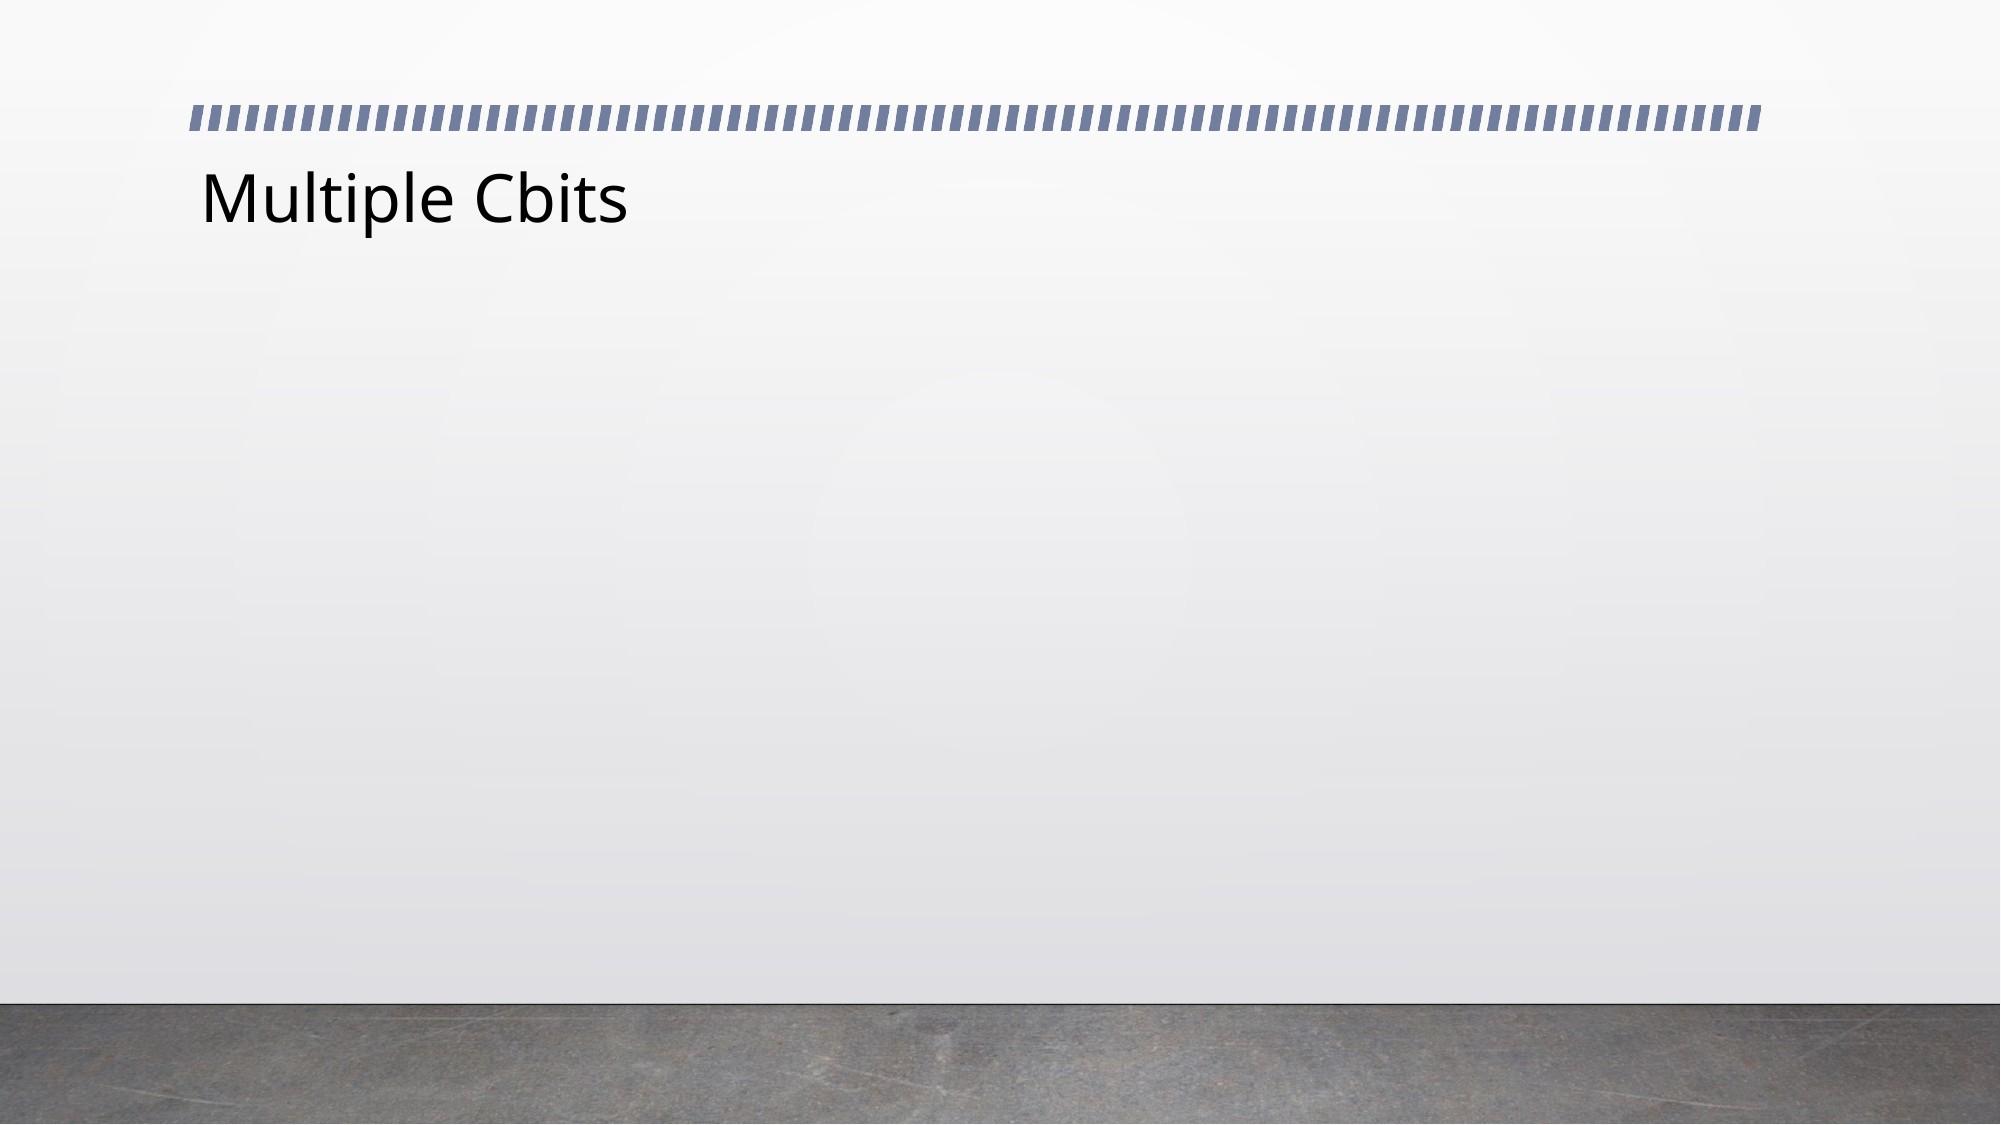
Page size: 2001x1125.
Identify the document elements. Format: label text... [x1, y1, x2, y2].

picture [0, 1004, 2000, 1124]
title Multiple Cbits [185, 157, 1762, 331]
